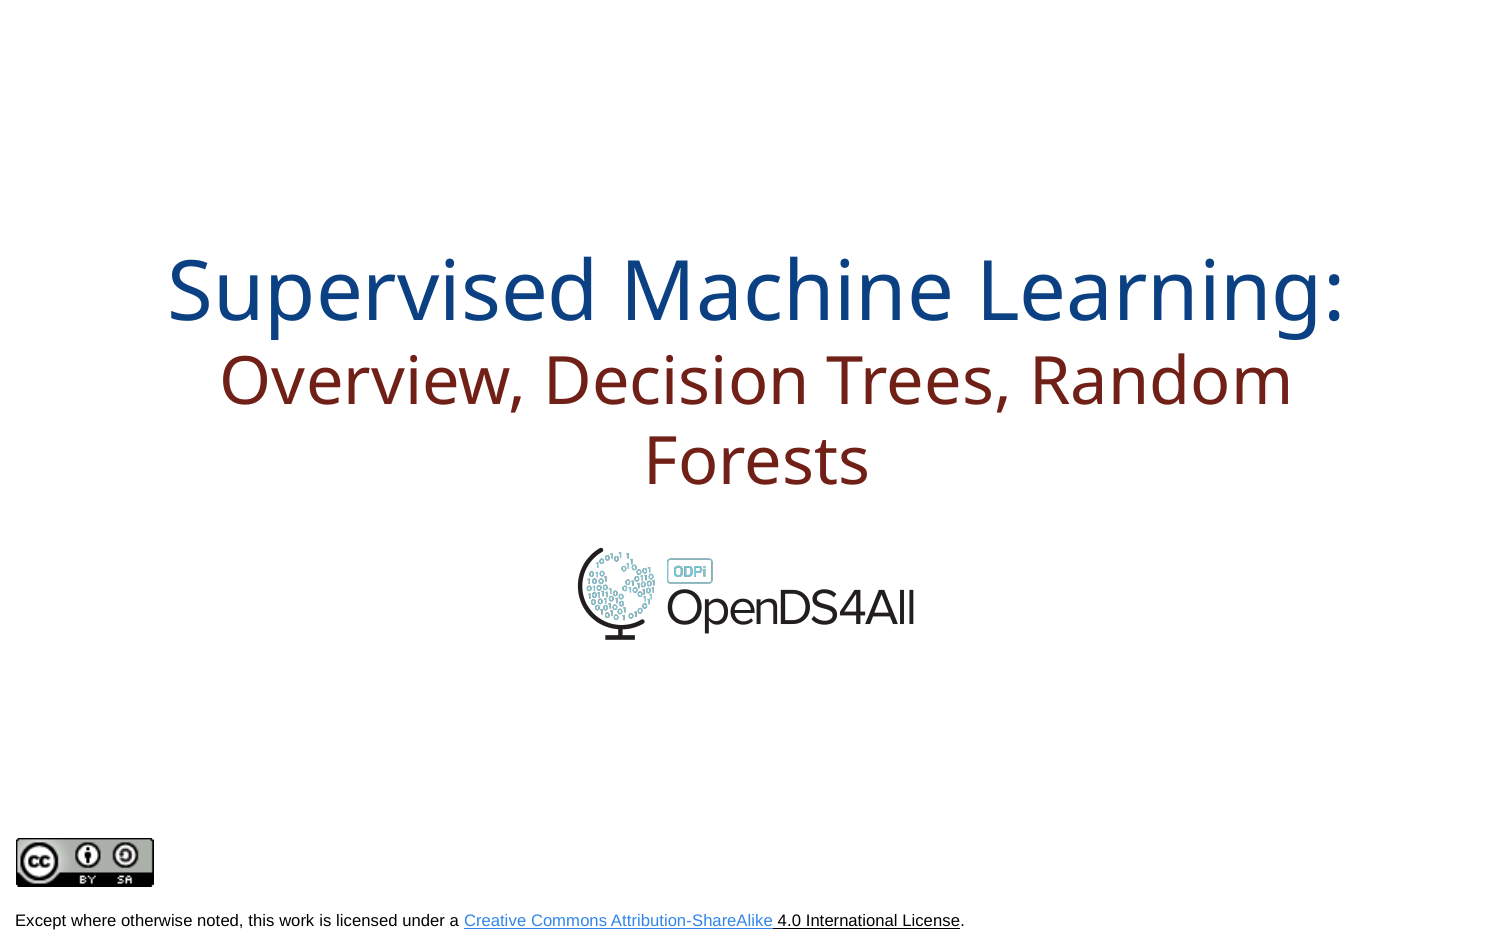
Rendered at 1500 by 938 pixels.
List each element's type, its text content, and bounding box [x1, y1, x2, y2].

title Supervised Machine Learning: Overview, Decision Trees, Random Forests [99, 188, 1416, 547]
picture [574, 545, 917, 641]
picture [16, 838, 154, 887]
